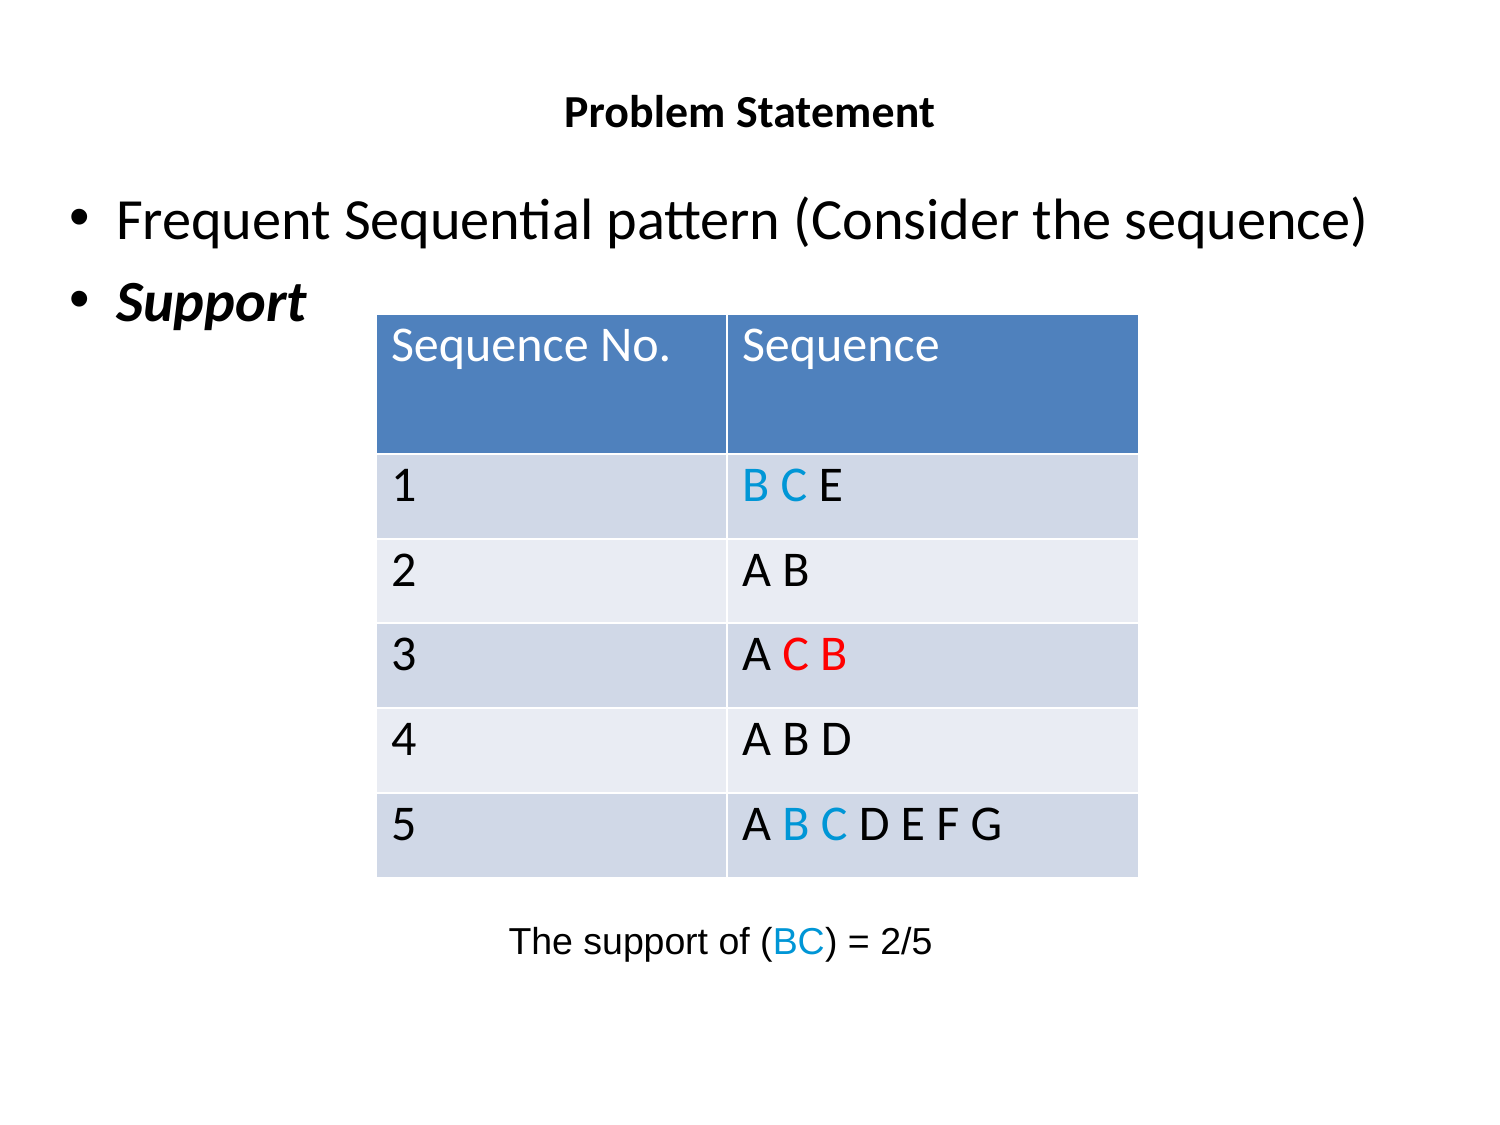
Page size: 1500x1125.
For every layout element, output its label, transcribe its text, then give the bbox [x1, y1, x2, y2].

table_cell A B D [728, 709, 1138, 792]
table_cell 3 [377, 624, 726, 707]
text_box The support of (BC) = 2/5 [493, 909, 1007, 1015]
table_cell A B [728, 540, 1138, 622]
table_cell 2 [377, 540, 726, 622]
table_cell 5 [377, 794, 726, 877]
table_header Sequence [728, 315, 1138, 453]
table_cell 4 [377, 709, 726, 792]
table_cell B C E [728, 455, 1138, 538]
title Problem Statement [54, 74, 1446, 145]
table_cell 1 [377, 455, 726, 538]
table_cell A B C D E F G [728, 794, 1138, 877]
list Frequent Sequential pattern (Consider the sequence) Support [54, 174, 1446, 933]
table_cell A C B [728, 624, 1138, 707]
table_header Sequence No. [377, 315, 726, 453]
